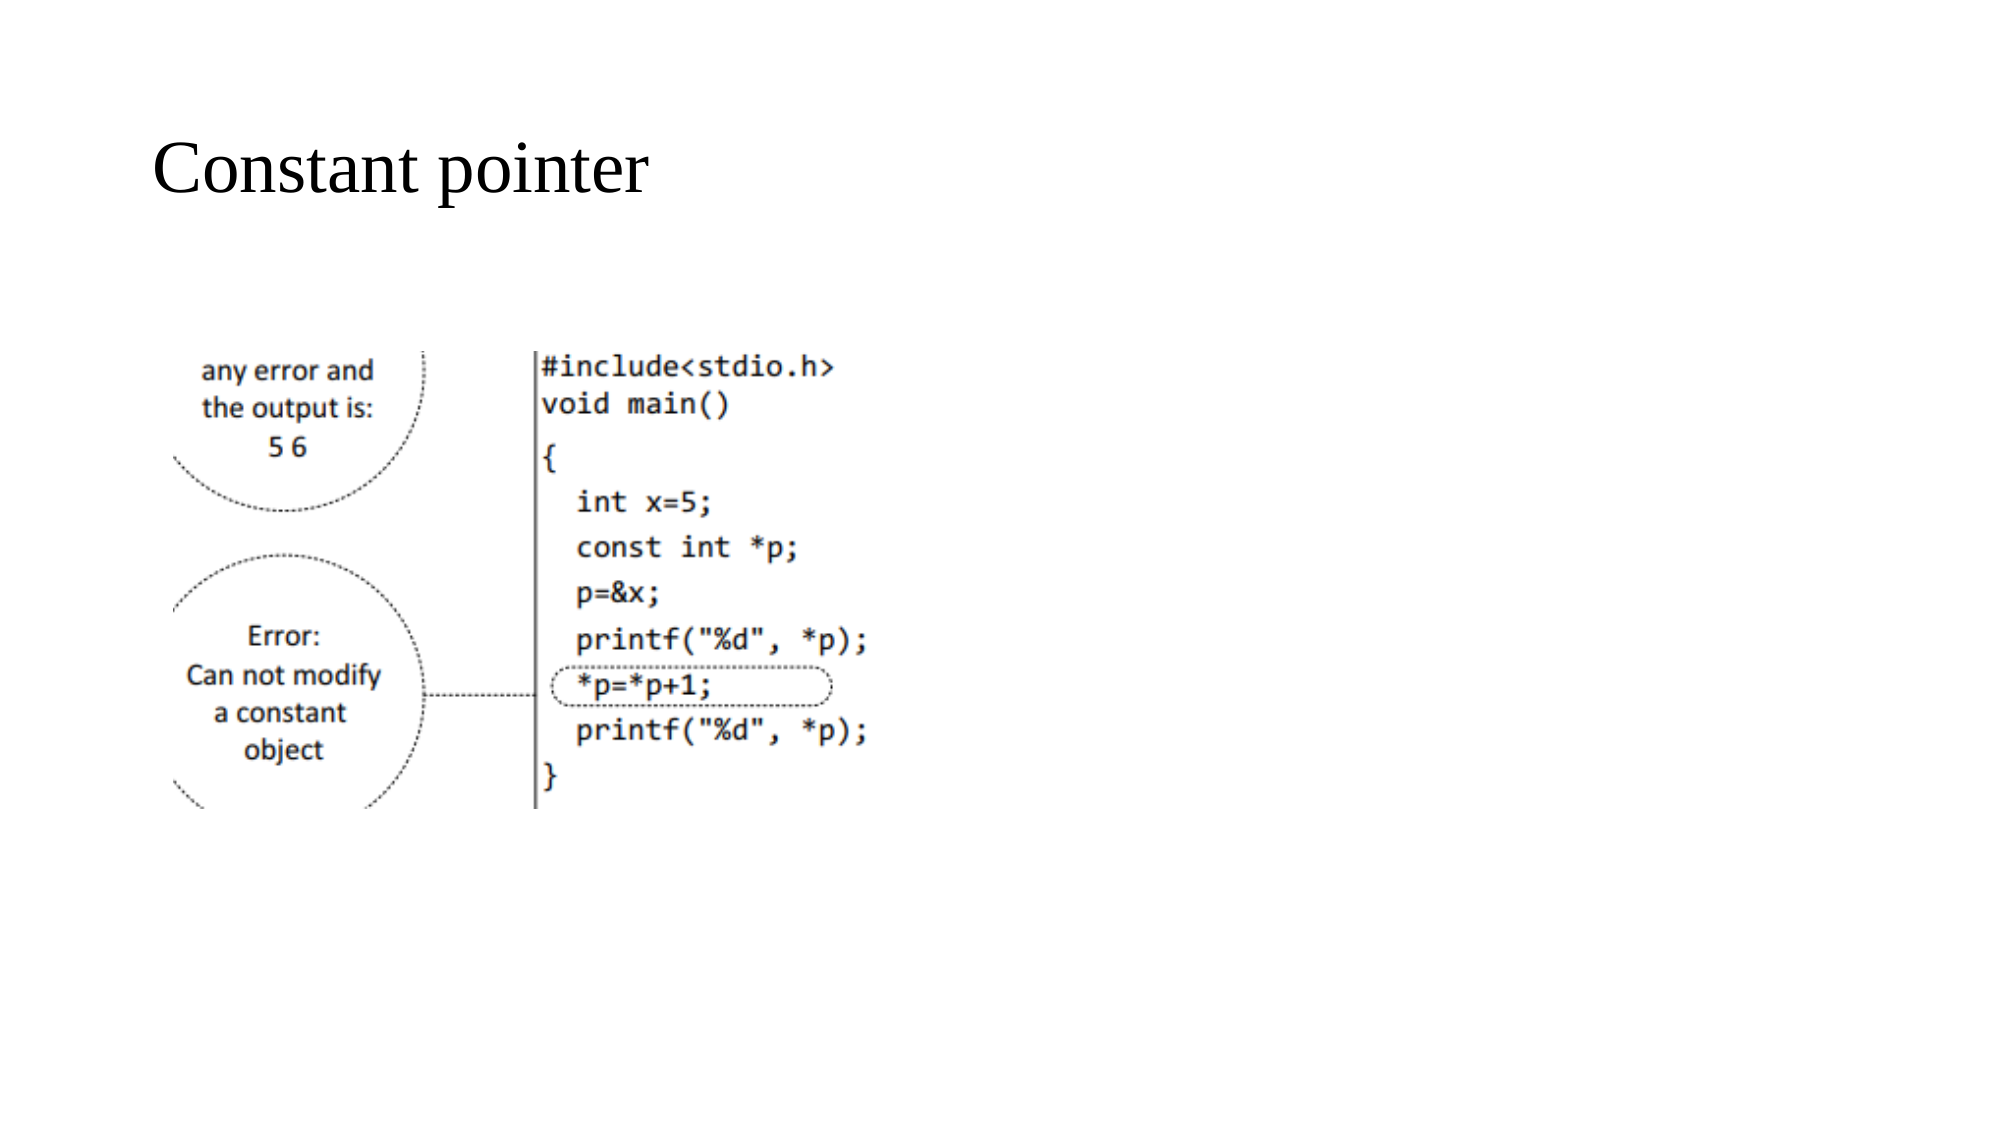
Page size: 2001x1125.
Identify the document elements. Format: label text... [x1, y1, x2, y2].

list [173, 351, 888, 810]
title Constant pointer [137, 59, 1863, 278]
